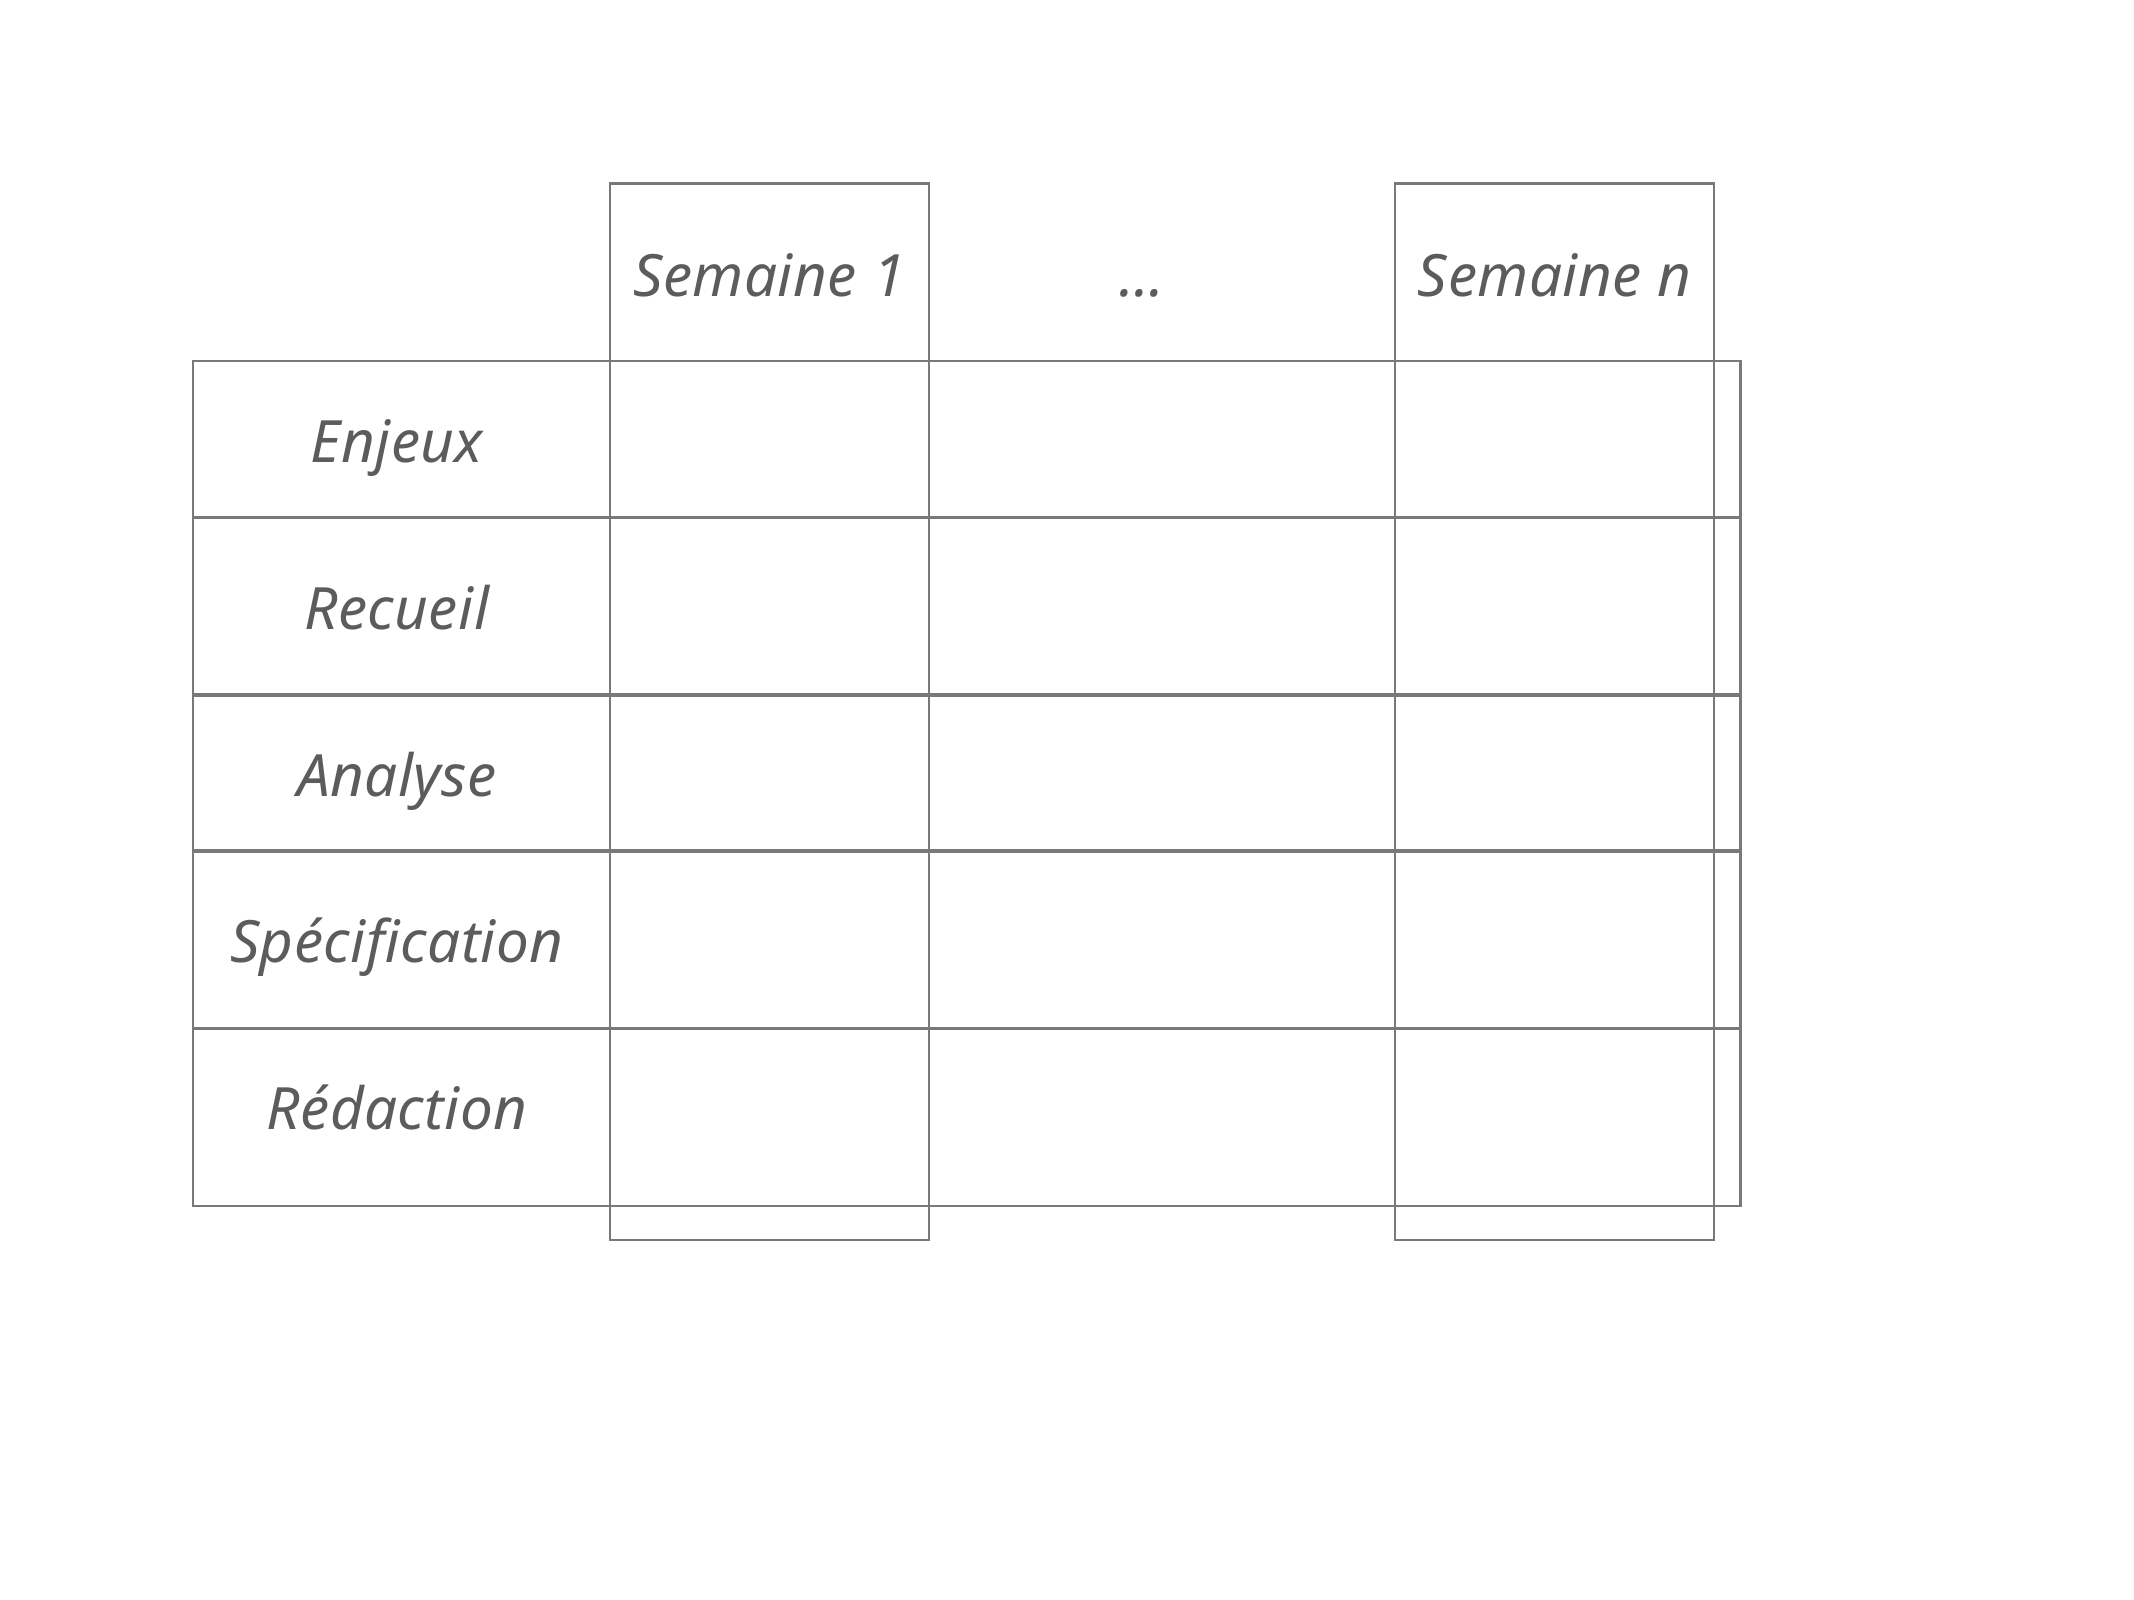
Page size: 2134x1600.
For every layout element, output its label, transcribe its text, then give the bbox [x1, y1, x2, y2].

text_box [192, 360, 609, 516]
text_box [929, 360, 1395, 516]
text_box [609, 183, 929, 1241]
text_box [1715, 850, 1741, 1027]
text_box [1715, 694, 1741, 850]
text_box [1715, 1027, 1741, 1207]
text_box [192, 516, 609, 694]
text_box [192, 694, 609, 850]
text_box [1715, 360, 1741, 516]
text_box [1395, 183, 1715, 1241]
text_box [192, 1027, 609, 1207]
text_box [929, 516, 1395, 694]
text_box [1715, 516, 1741, 694]
text_box [192, 850, 609, 1027]
text_box [929, 1027, 1395, 1207]
text_box [929, 850, 1395, 1027]
text_box [929, 694, 1395, 850]
text_box … [1111, 229, 1173, 317]
